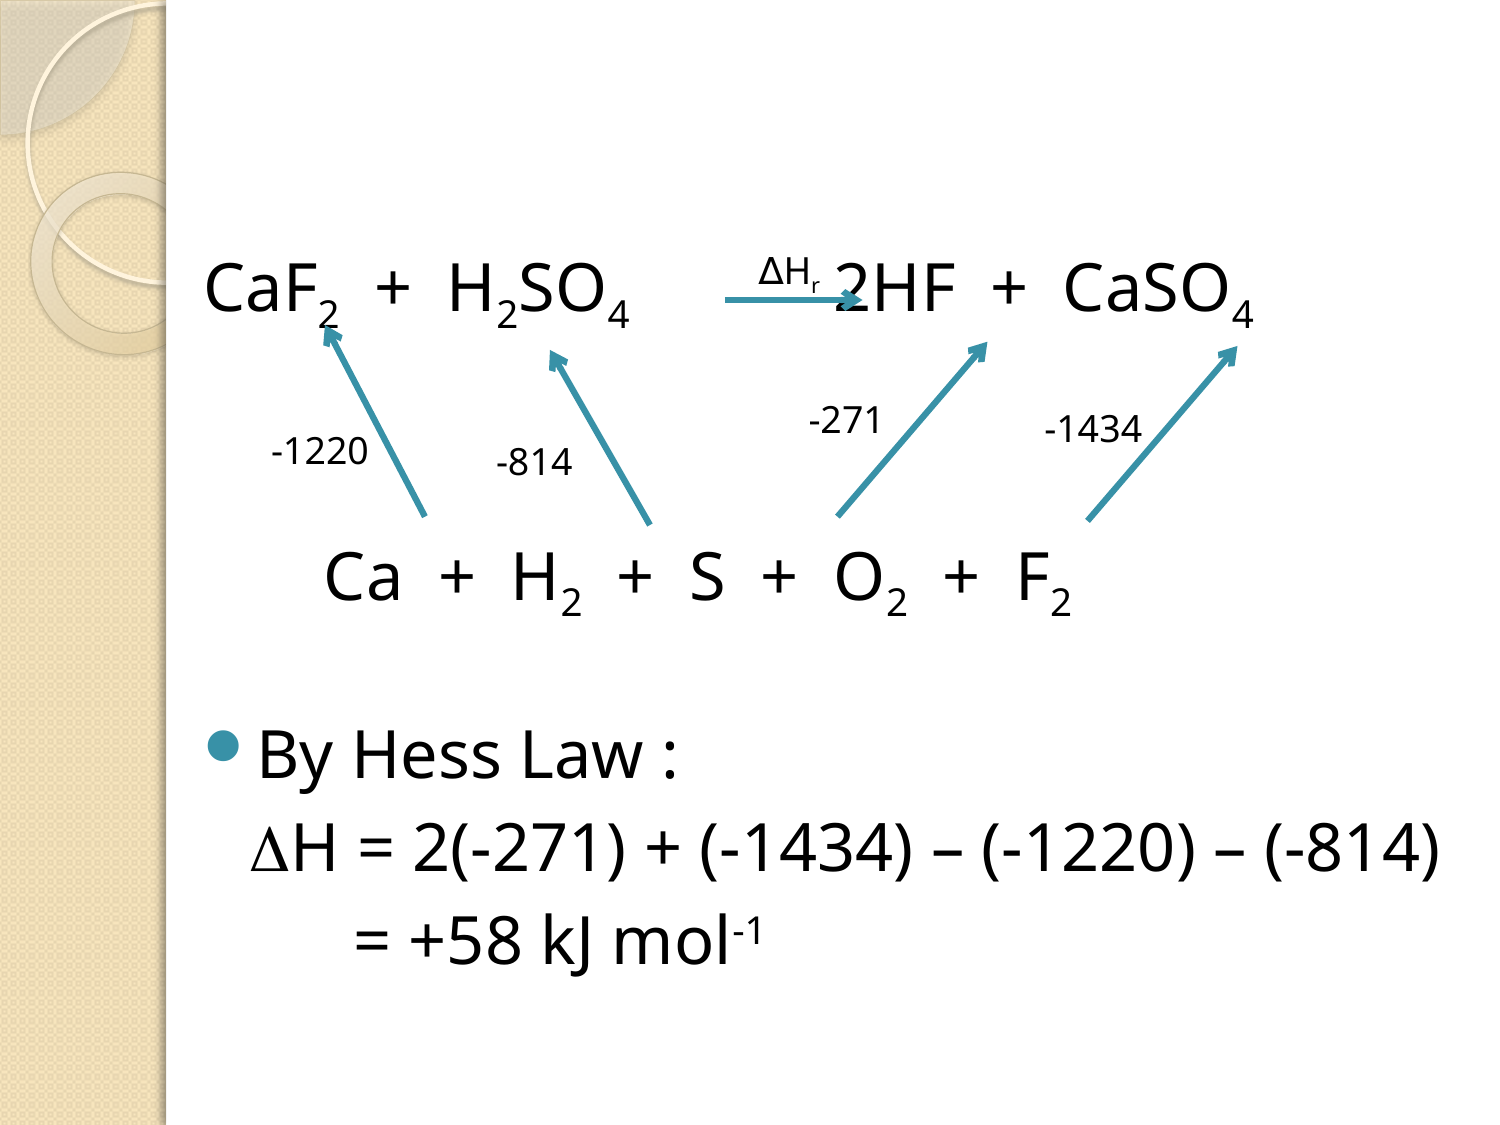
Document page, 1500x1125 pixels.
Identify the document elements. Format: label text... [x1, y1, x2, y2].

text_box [837, 341, 988, 517]
text_box -1434 [1029, 397, 1080, 458]
text_box ∆Hr [743, 239, 844, 297]
list CaF2 + H2SO4 2HF + CaSO4 Ca + H2 + S + O2 + F2 By Hess Law : H = 2(-271) + (-1434) – (-1220) – (-814) = +58 kJ mol-1 [174, 237, 1466, 1025]
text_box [324, 324, 426, 517]
text_box -814 [481, 431, 542, 491]
text_box -1220 [256, 419, 317, 480]
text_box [549, 349, 651, 526]
text_box -271 [793, 388, 830, 449]
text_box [1087, 345, 1238, 522]
